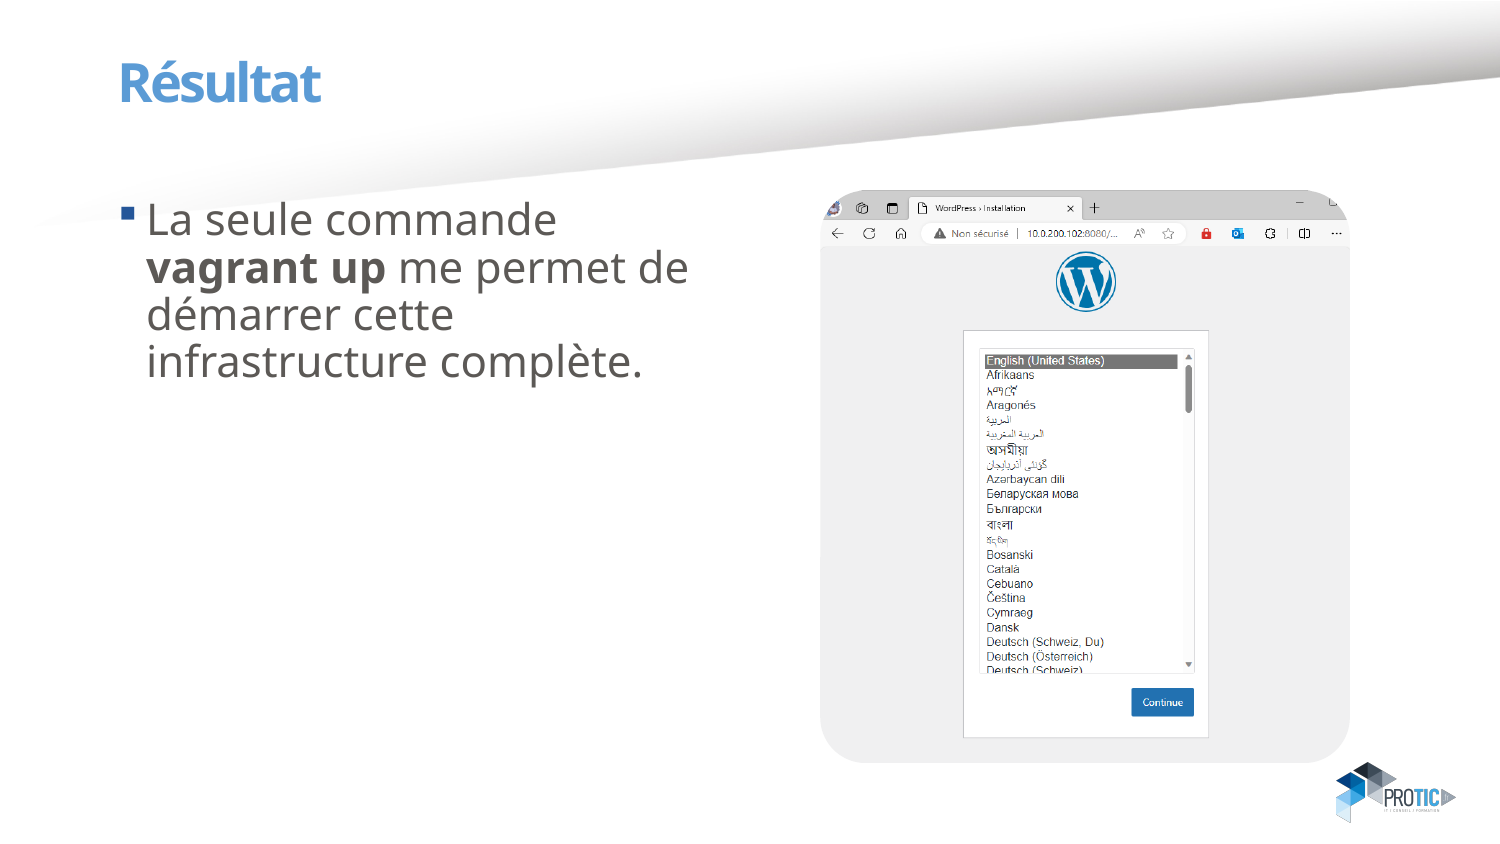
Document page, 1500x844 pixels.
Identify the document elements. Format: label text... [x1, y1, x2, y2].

picture [2, 1, 1500, 823]
list La seule commande vagrant up me permet de démarrer cette infrastructure complète. [103, 190, 727, 764]
title Résultat [103, 48, 1397, 124]
